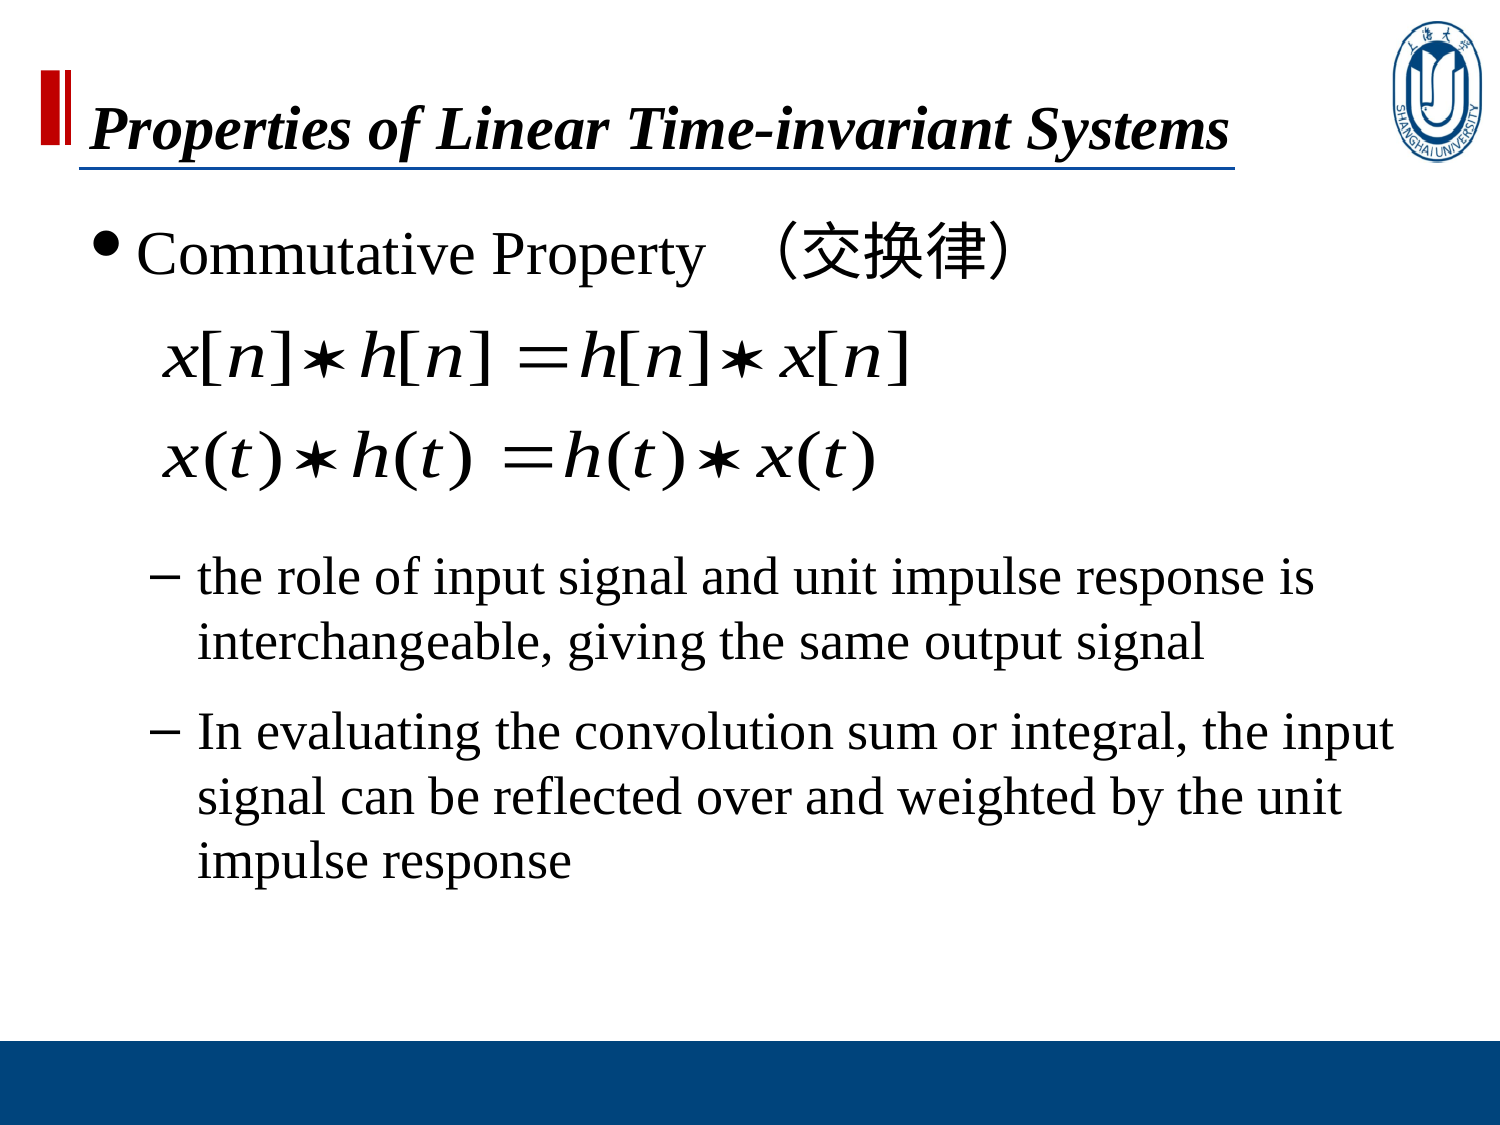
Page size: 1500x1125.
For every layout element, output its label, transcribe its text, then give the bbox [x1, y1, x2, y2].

text_box Properties of Linear Time-invariant Systems Commutative Property （交换律） [0, 79, 1376, 294]
text_box the role of input signal and unit impulse response is interchangeable, giving the same output signal In evaluating the convolution sum or integral, the input signal can be reflected over and weighted by the unit impulse response [5, 532, 1500, 898]
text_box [147, 316, 926, 506]
picture [1391, 21, 1484, 163]
